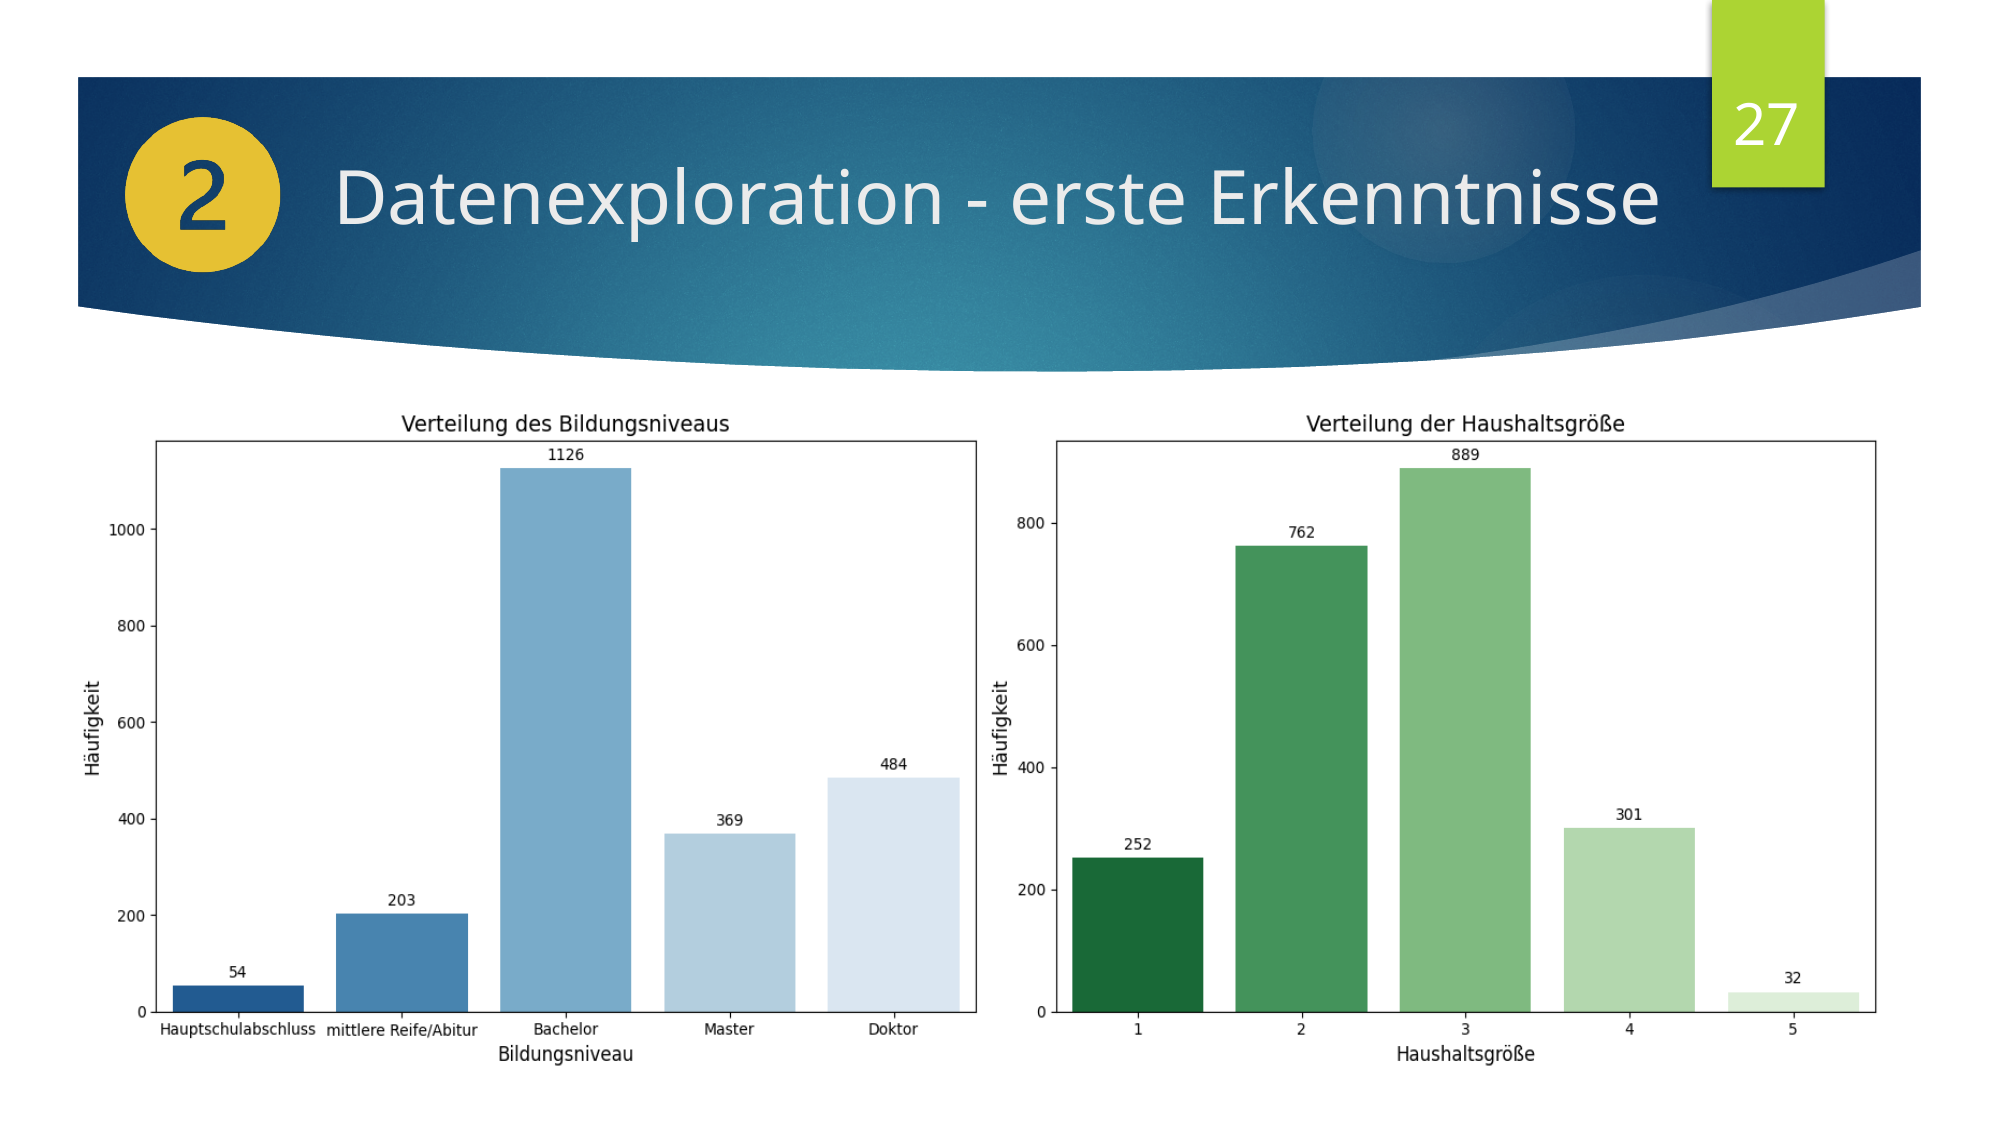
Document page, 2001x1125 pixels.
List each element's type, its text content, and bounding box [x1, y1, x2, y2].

slide_number 27 [1698, 48, 1836, 175]
picture [104, 96, 301, 293]
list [71, 403, 1886, 1077]
title Datenexploration - erste Erkenntnisse [318, 136, 1767, 253]
